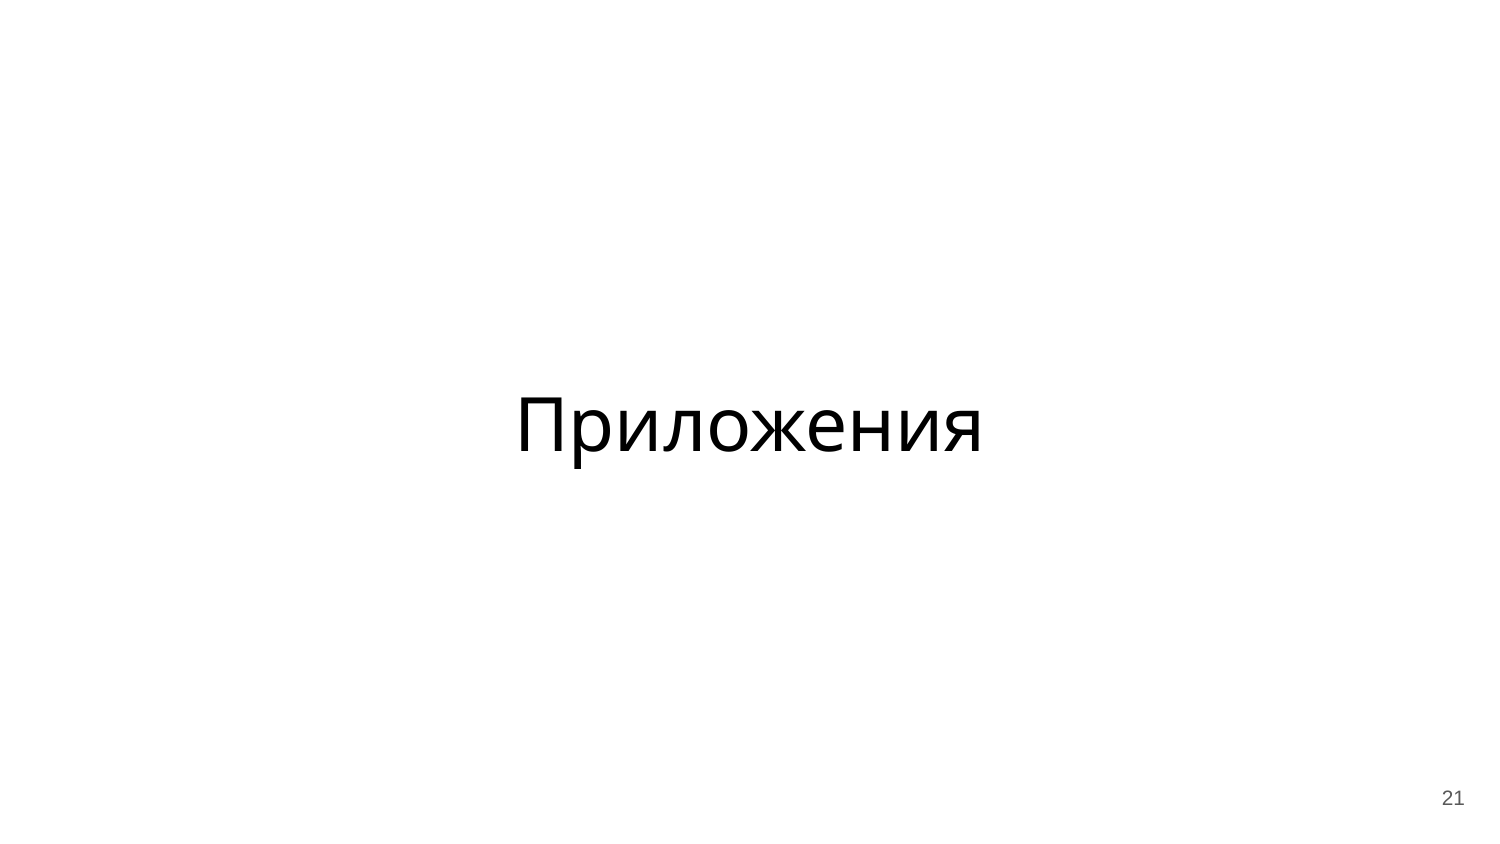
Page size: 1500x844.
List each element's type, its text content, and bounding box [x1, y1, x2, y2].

slide_number ‹#› [1389, 764, 1480, 830]
title Приложения [51, 352, 1449, 491]
